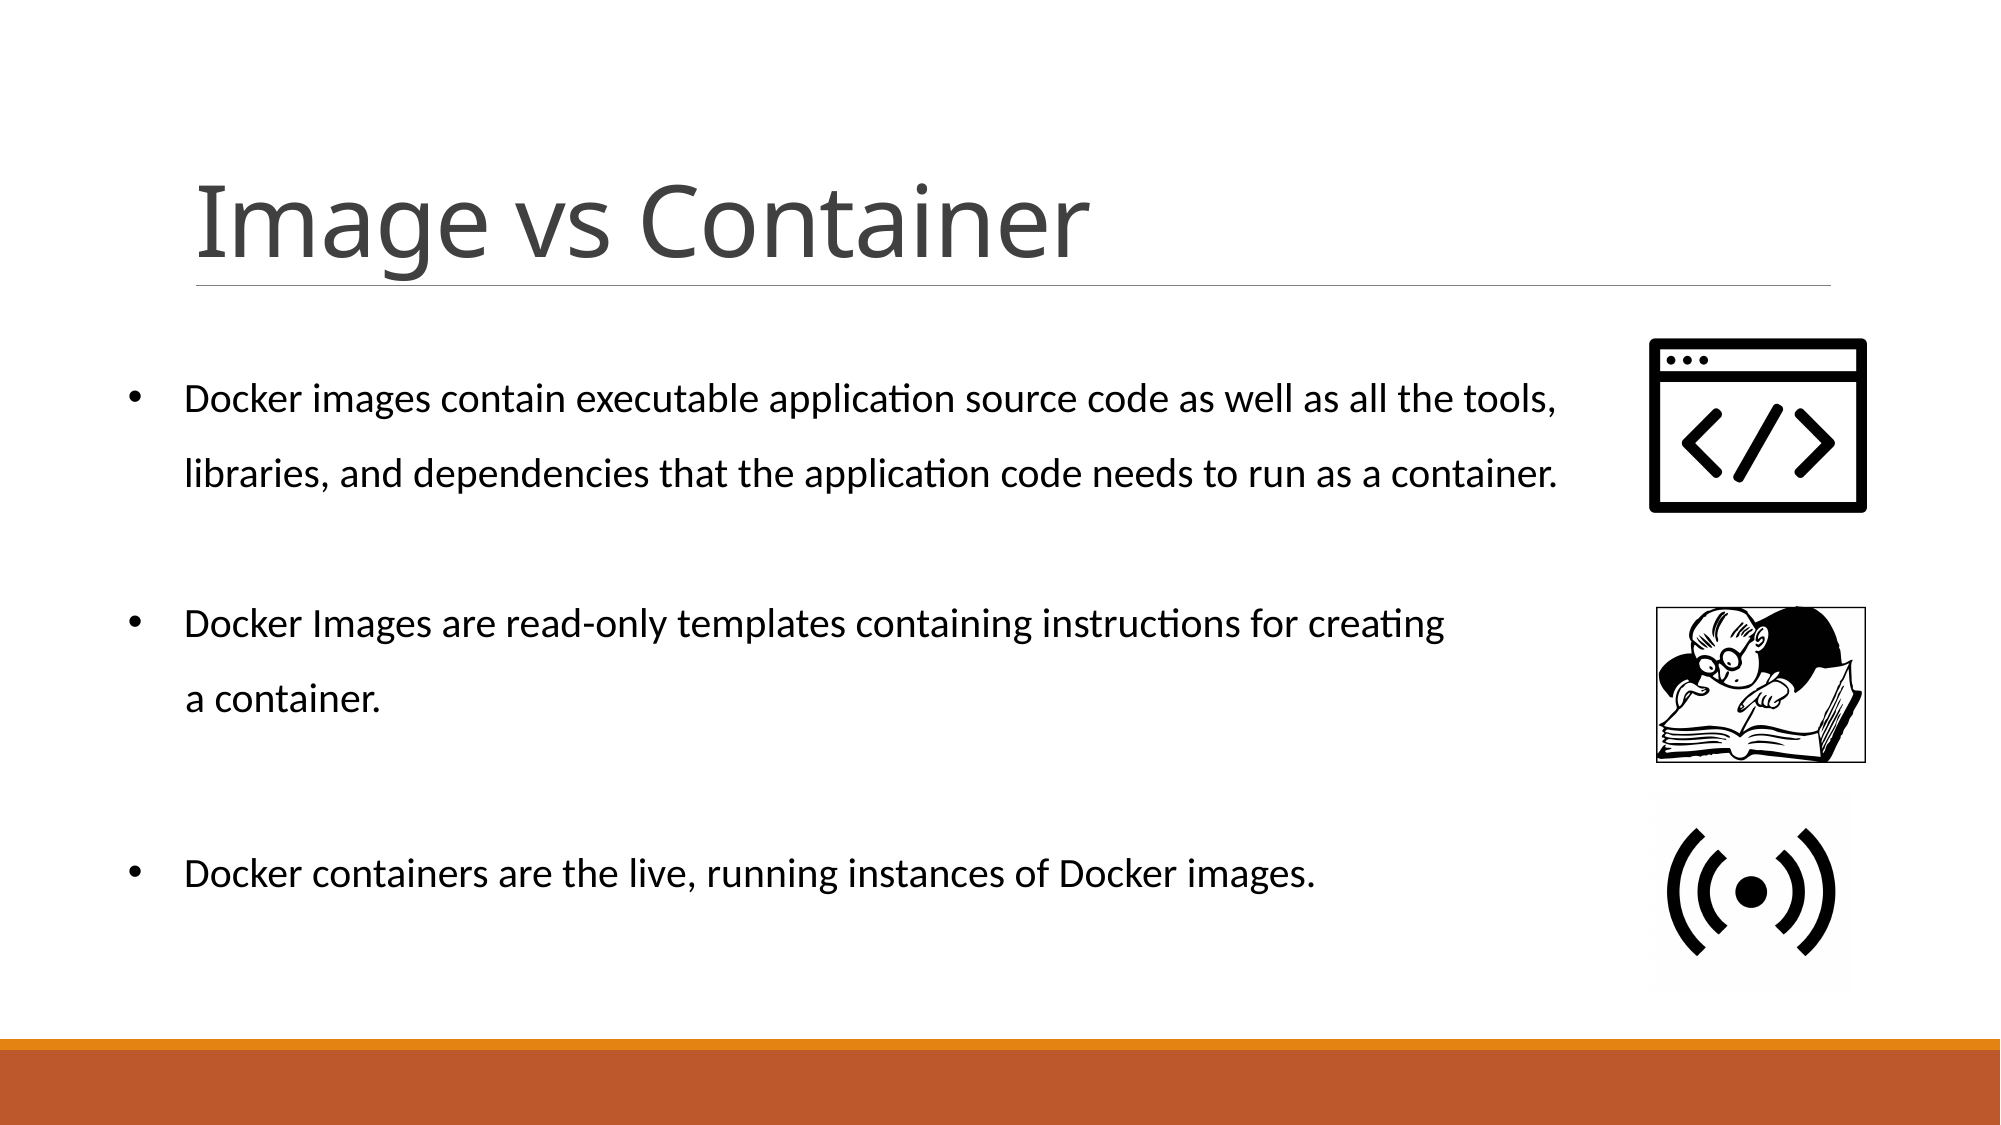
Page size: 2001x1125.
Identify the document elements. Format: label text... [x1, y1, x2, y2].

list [1656, 605, 1867, 764]
picture [1649, 790, 1854, 994]
text_box Docker images contain executable application source code as well as all the tools, libraries, and dependencies that the application code needs to run as a container. Docker Images are read-only templates containing instructions for creating a container. Docker containers are the live, running instances of Docker images. [113, 338, 1663, 904]
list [1649, 338, 1868, 514]
title Image vs Container [180, 47, 1830, 285]
